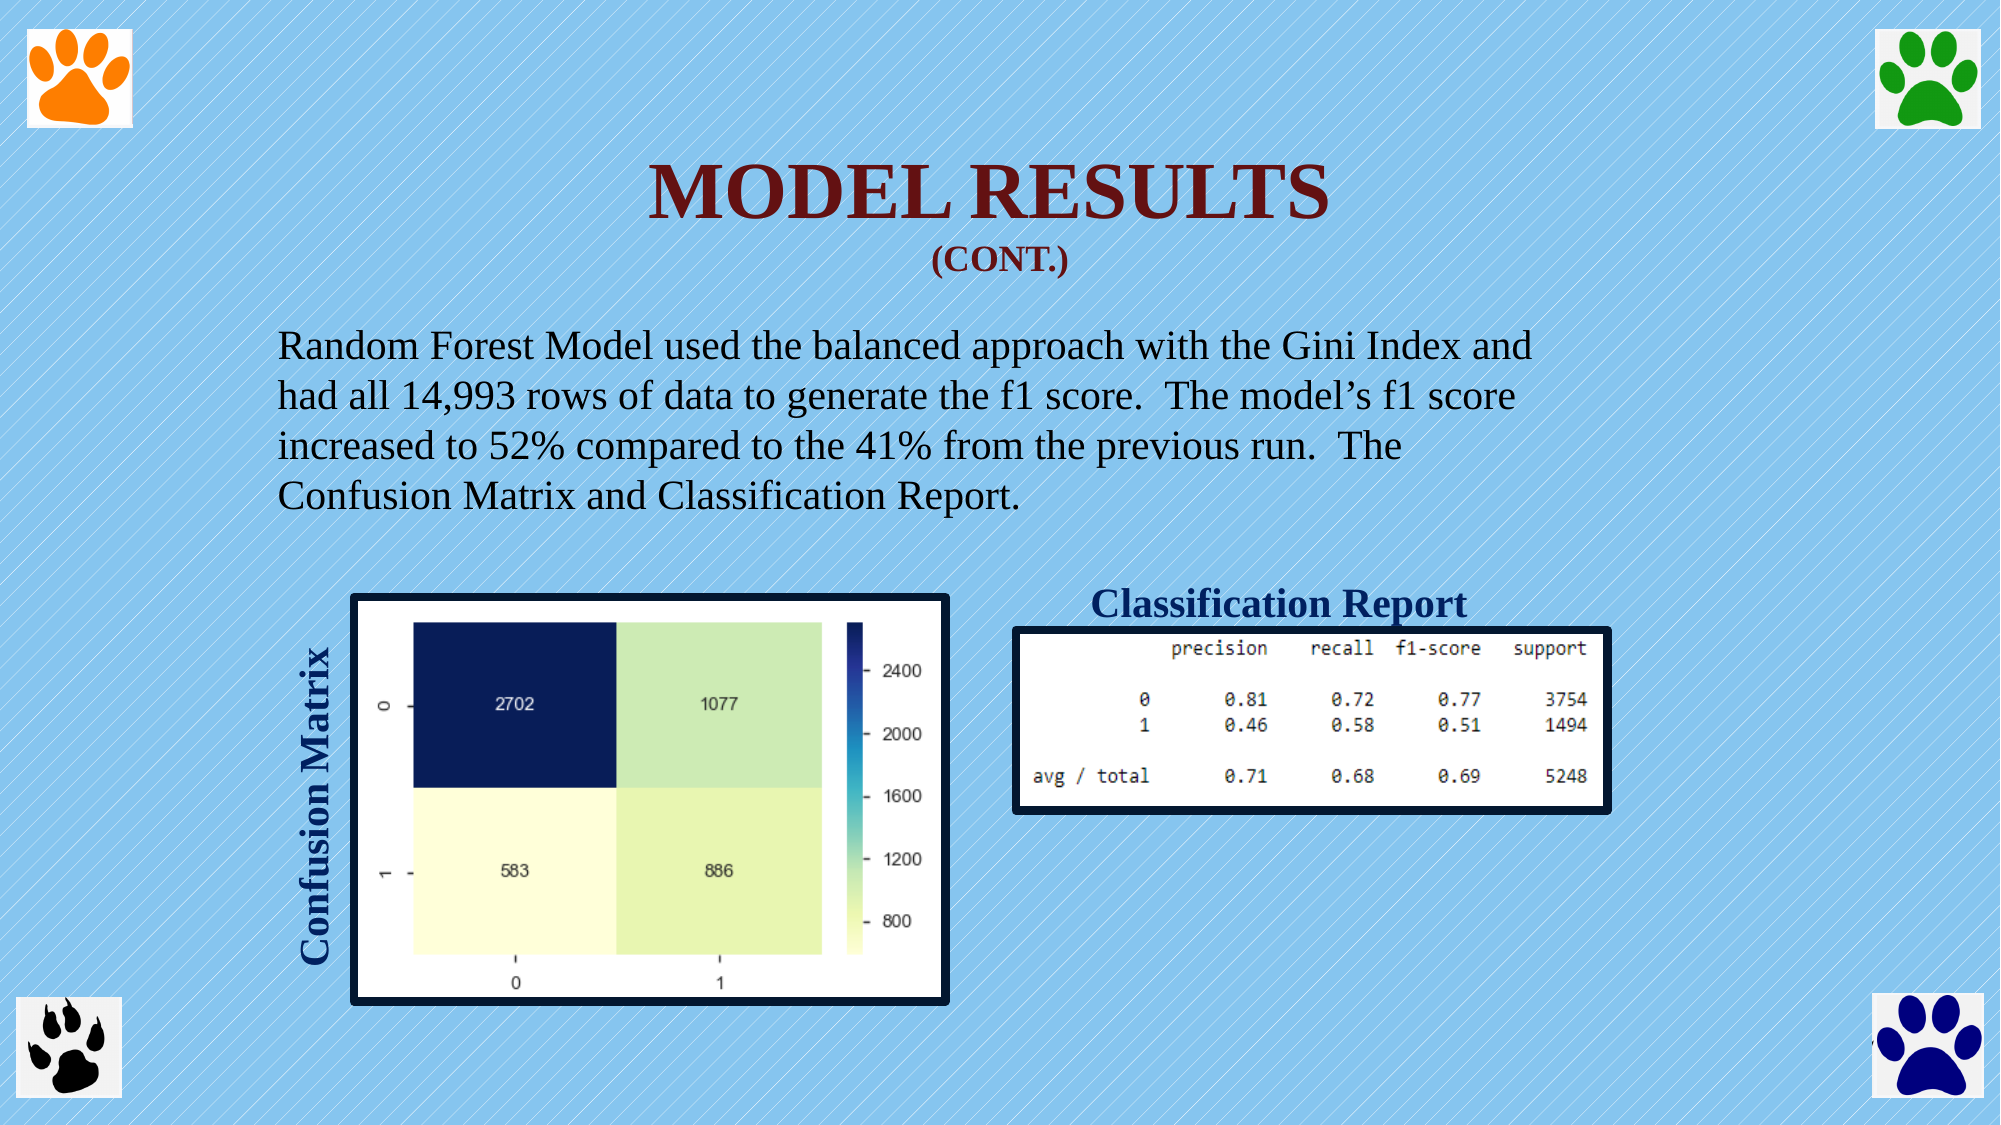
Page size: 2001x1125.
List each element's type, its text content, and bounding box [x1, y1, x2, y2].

picture [1875, 29, 1981, 129]
picture [26, 29, 133, 129]
text_box Random Forest Model used the balanced approach with the Gini Index and had all 14,993 rows of data to generate the f1 score. The model’s f1 score increased to 52% compared to the 41% from the previous run. The Confusion Matrix and Classification Report. [263, 310, 1604, 526]
picture [1019, 633, 1604, 807]
picture [16, 997, 122, 1098]
picture [1872, 993, 1984, 1098]
text_box Confusion Matrix [279, 615, 345, 983]
title Model results (cont.) [571, 127, 1429, 252]
picture [357, 601, 942, 998]
text_box Classification Report [1075, 568, 1548, 633]
text_box [173, 252, 1827, 369]
